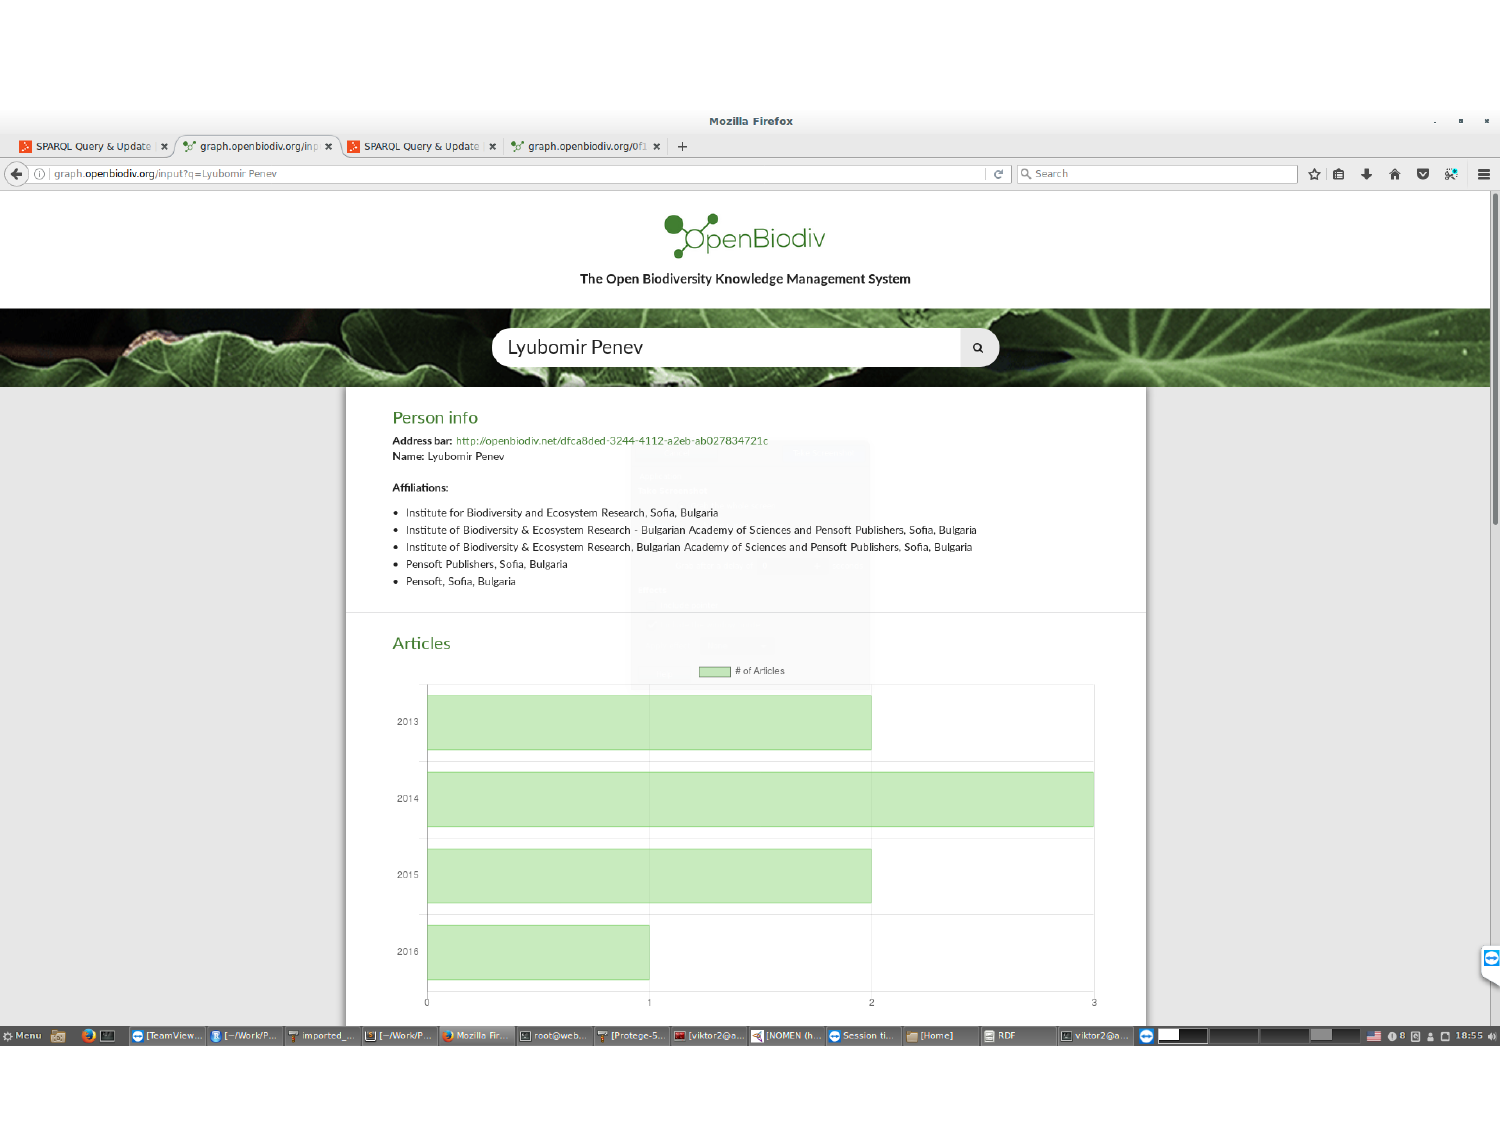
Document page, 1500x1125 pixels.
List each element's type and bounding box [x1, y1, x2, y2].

picture [0, 108, 1500, 1046]
